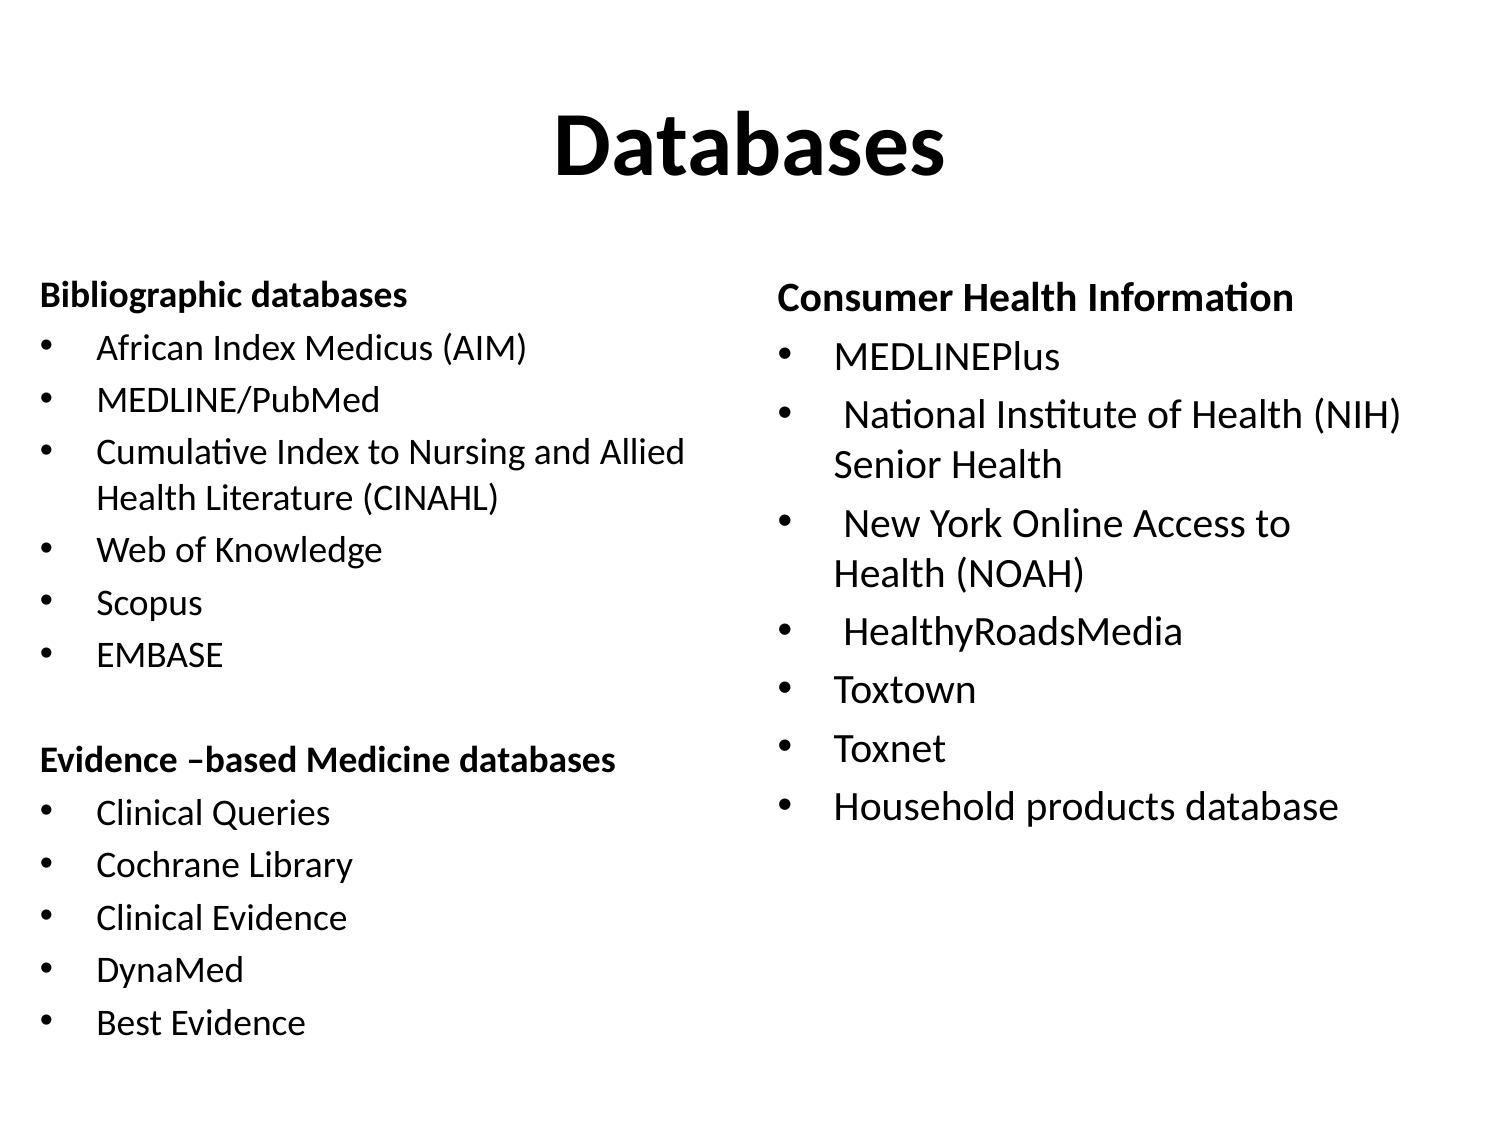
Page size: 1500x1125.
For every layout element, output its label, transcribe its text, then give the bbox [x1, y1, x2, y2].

list Bibliographic databases African Index Medicus (AIM) MEDLINE/PubMed Cumulative Index to Nursing and Allied Health Literature (CINAHL) Web of Knowledge Scopus EMBASE Evidence –based Medicine databases Clinical Queries Cochrane Library Clinical Evidence DynaMed Best Evidence [24, 262, 738, 1075]
list Consumer Health Information MEDLINEPlus National Institute of Health (NIH) Senior Health New York Online Access to Health (NOAH) HealthyRoadsMedia Toxtown Toxnet Household products database [762, 262, 1425, 1005]
title Databases [75, 45, 1425, 233]
